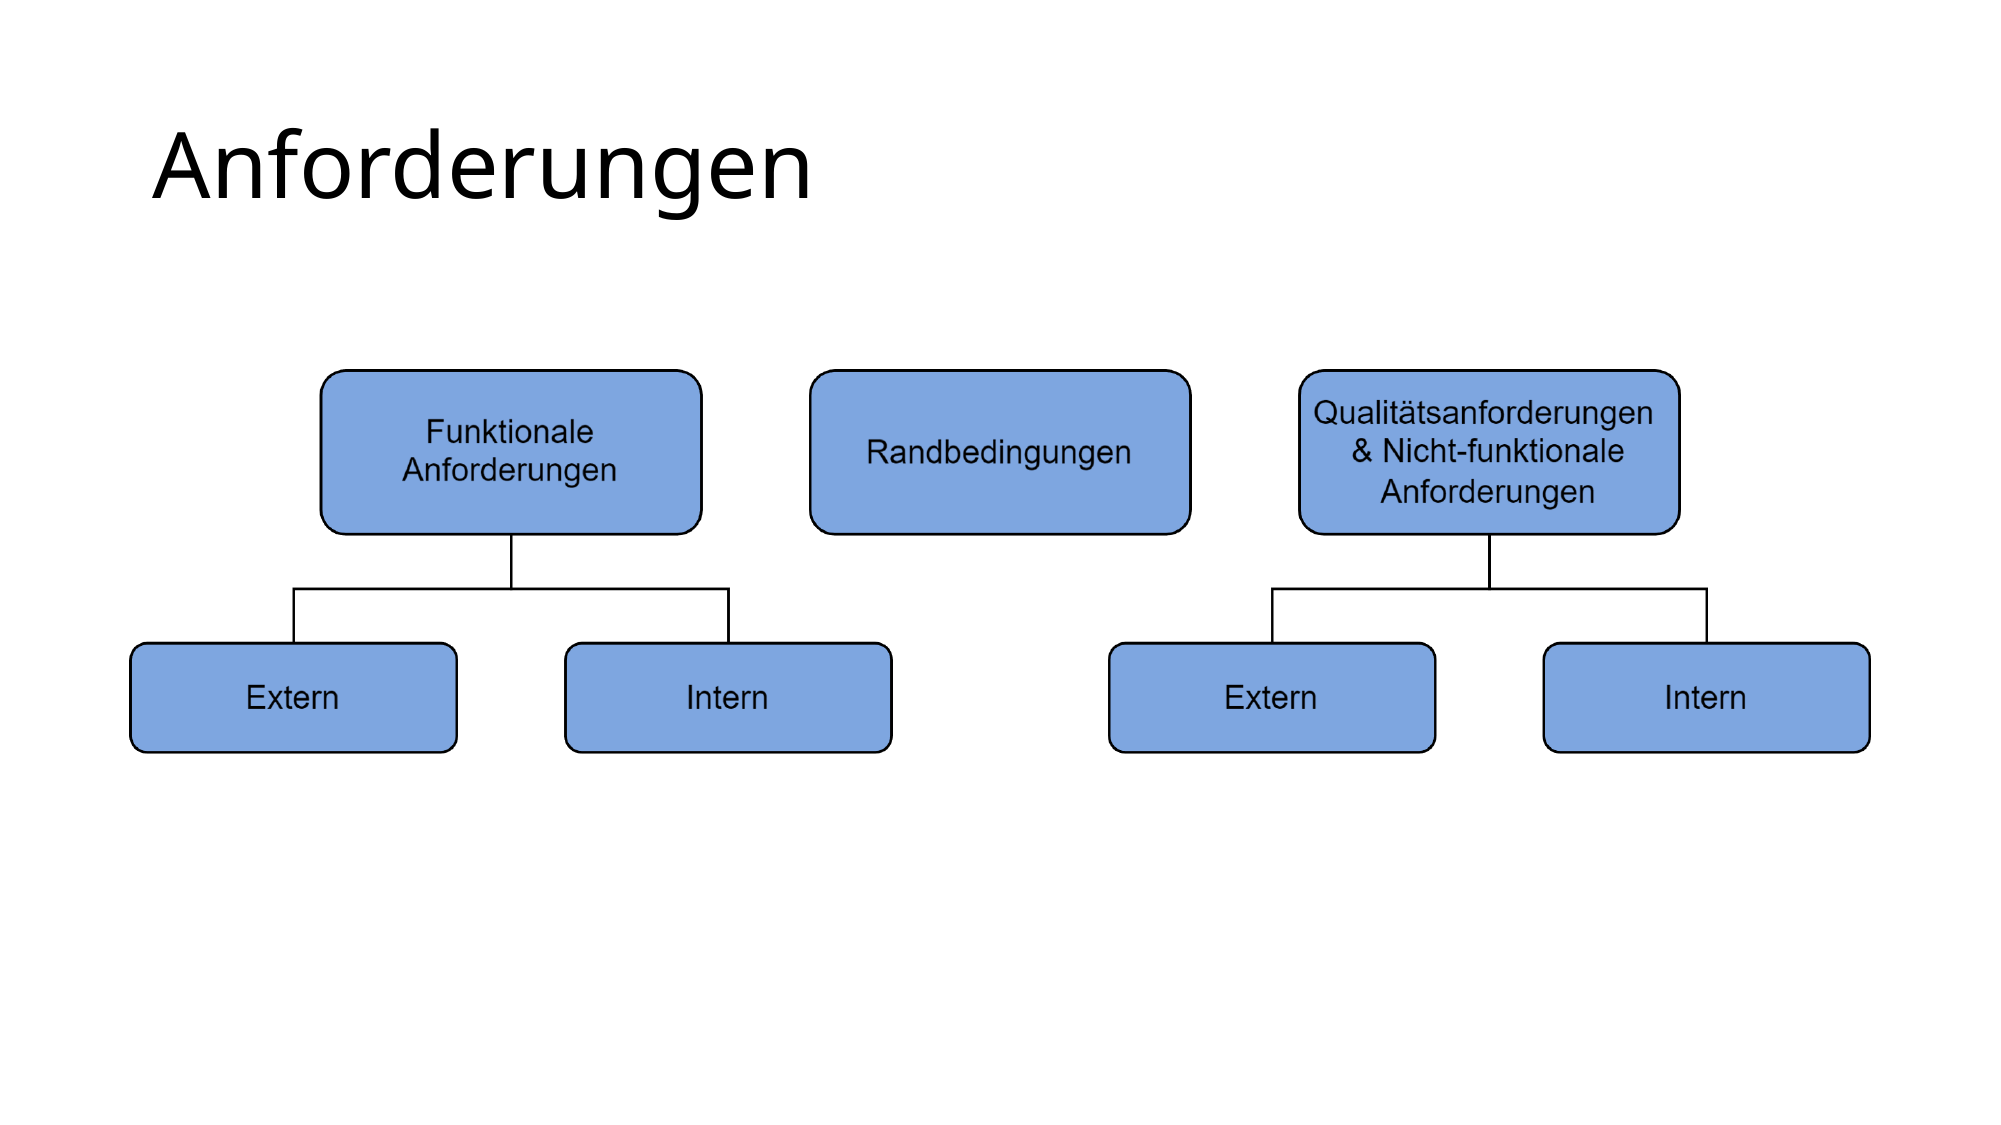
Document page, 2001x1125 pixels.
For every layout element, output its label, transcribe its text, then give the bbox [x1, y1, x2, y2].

picture [128, 369, 1872, 756]
title Anforderungen [137, 59, 1863, 278]
